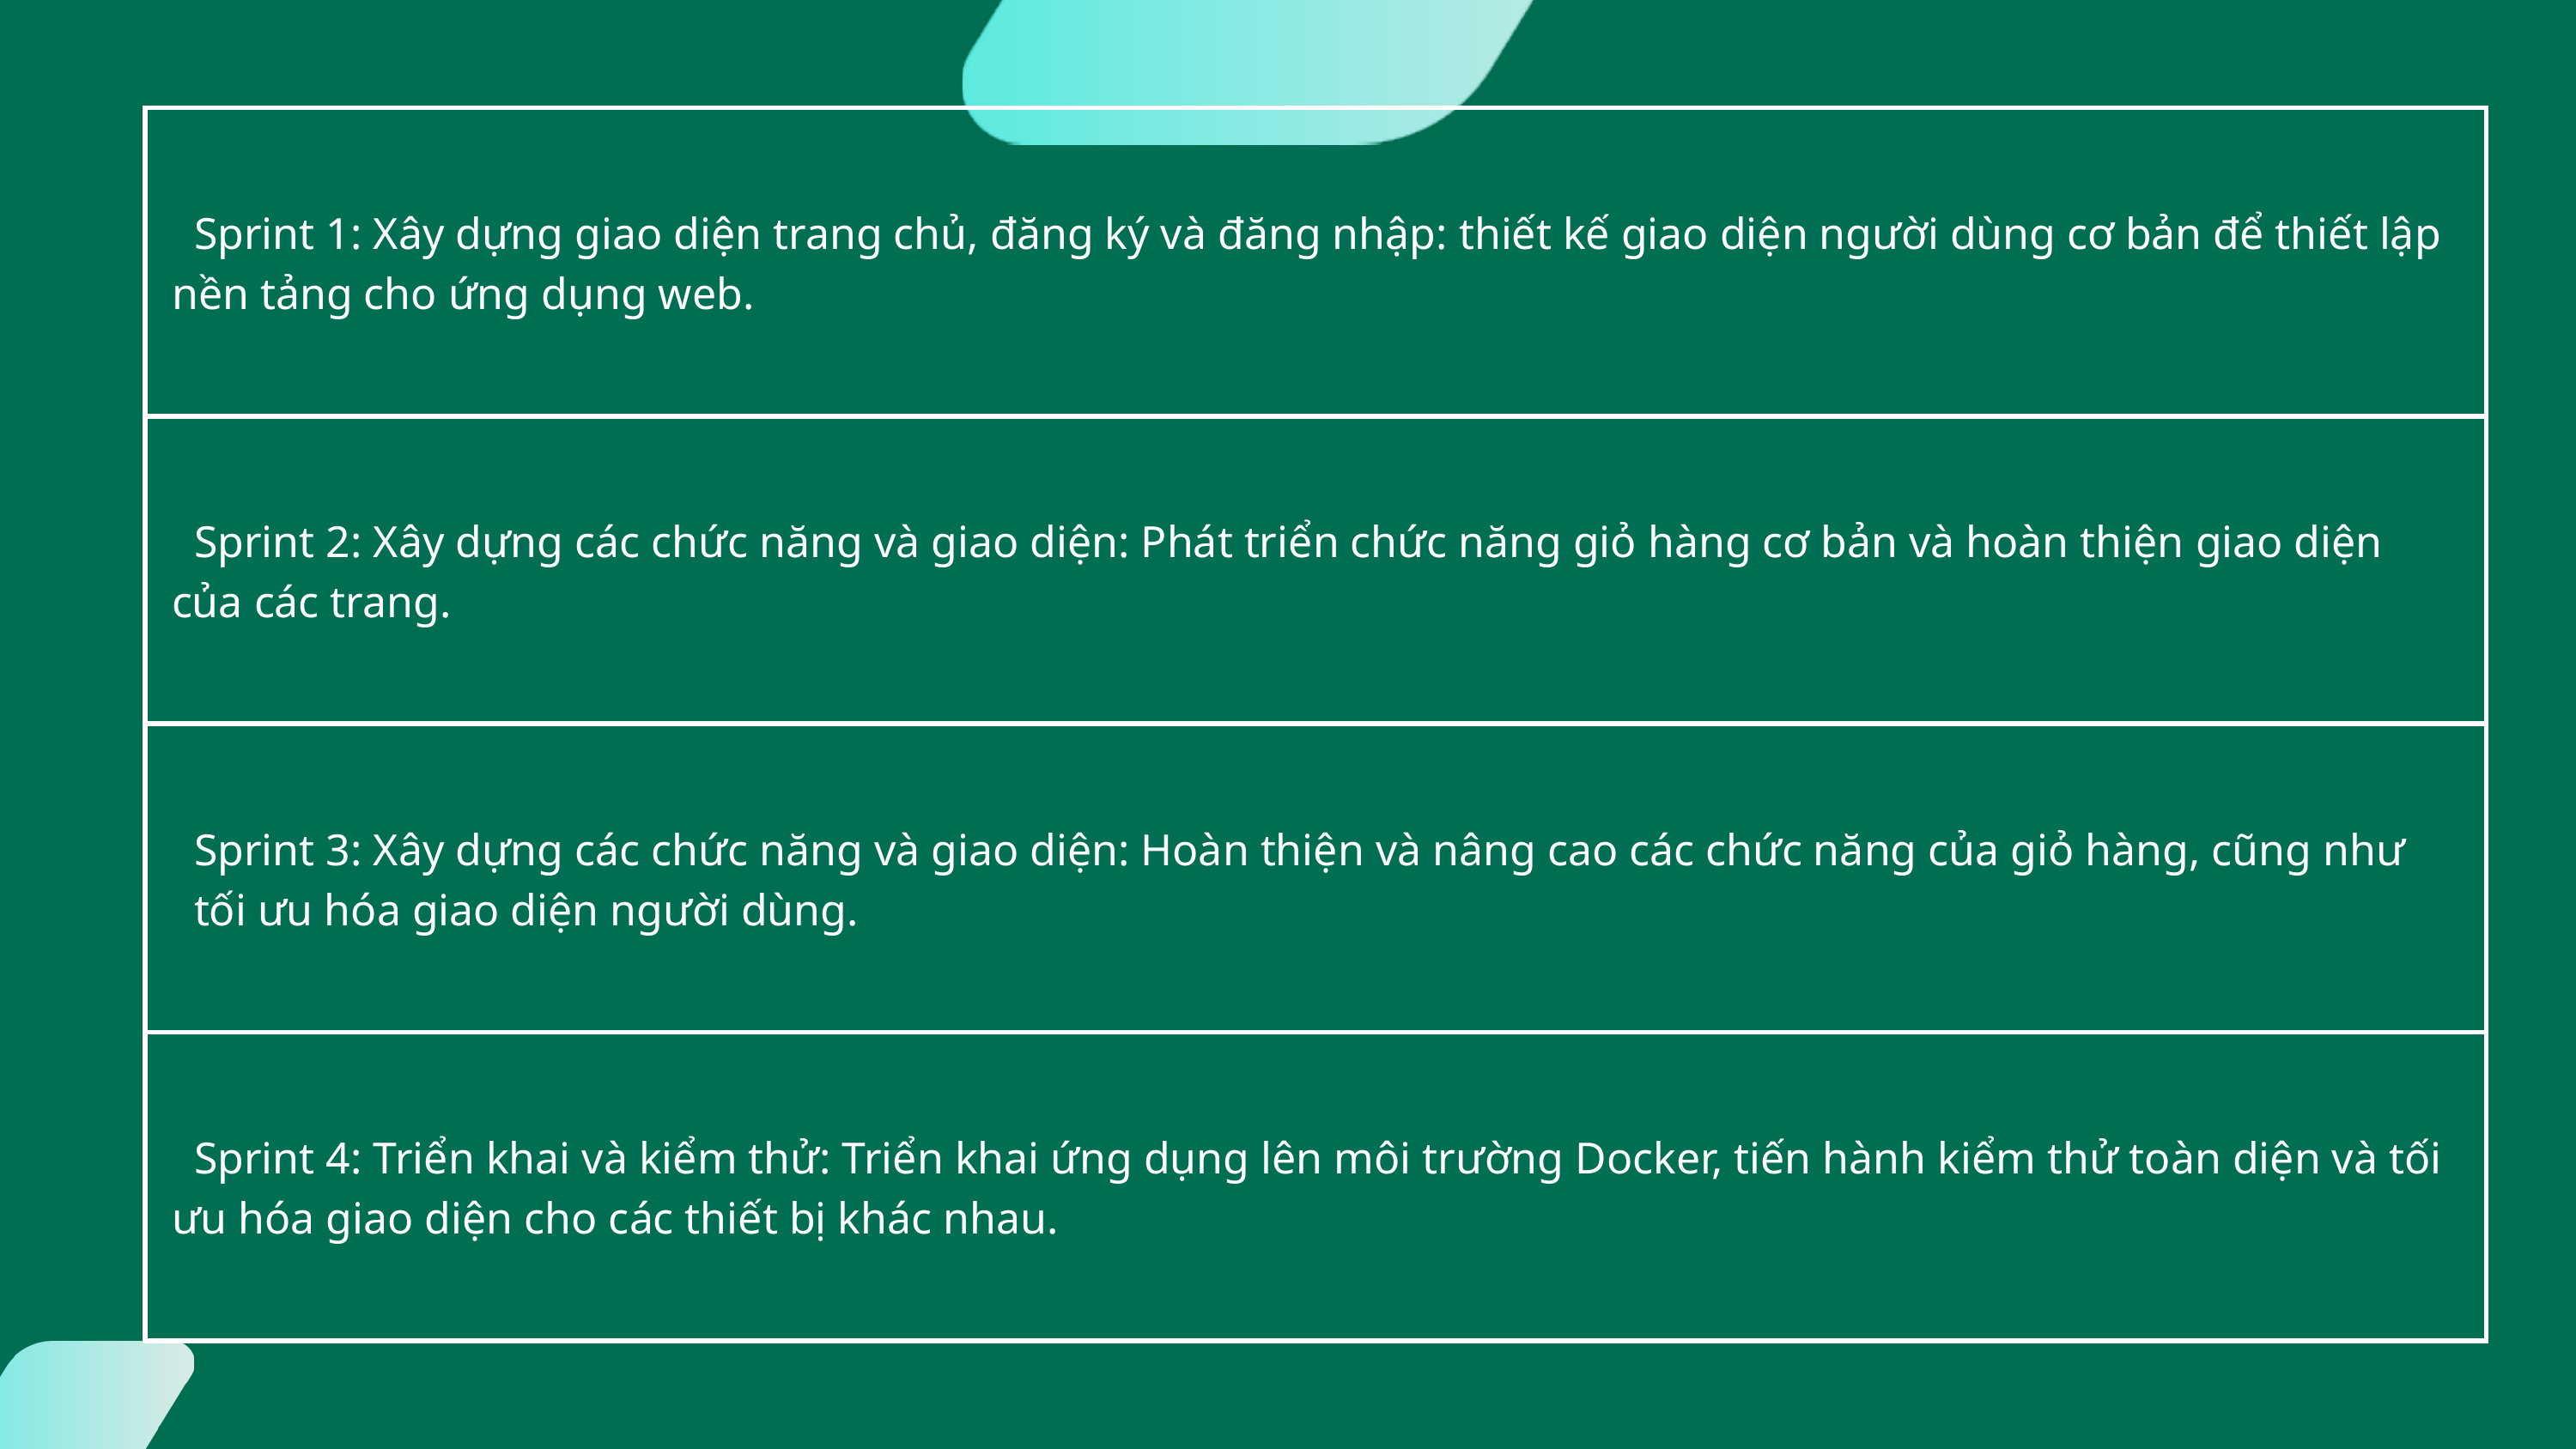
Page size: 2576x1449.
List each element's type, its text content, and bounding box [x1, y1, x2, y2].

table_cell Sprint 2: Xây dựng các chức năng và giao diện: Phát triển chức năng giỏ hàng cơ bản và hoàn thiện giao diện của các trang. [148, 419, 2484, 721]
text_box [0, 1341, 195, 1449]
table_cell Sprint 4: Triển khai và kiểm thử: Triển khai ứng dụng lên môi trường Docker, tiến hành kiểm thử toàn diện và tối ưu hóa giao diện cho các thiết bị khác nhau. [148, 1034, 2484, 1338]
table_header Sprint 1: Xây dựng giao diện trang chủ, đăng ký và đăng nhập: thiết kế giao diện người dùng cơ bản để thiết lập nền tảng cho ứng dụng web. [148, 110, 2484, 414]
table_cell Sprint 3: Xây dựng các chức năng và giao diện: Hoàn thiện và nâng cao các chức năng của giỏ hàng, cũng như tối ưu hóa giao diện người dùng. [148, 726, 2484, 1030]
text_box [962, 0, 1768, 106]
